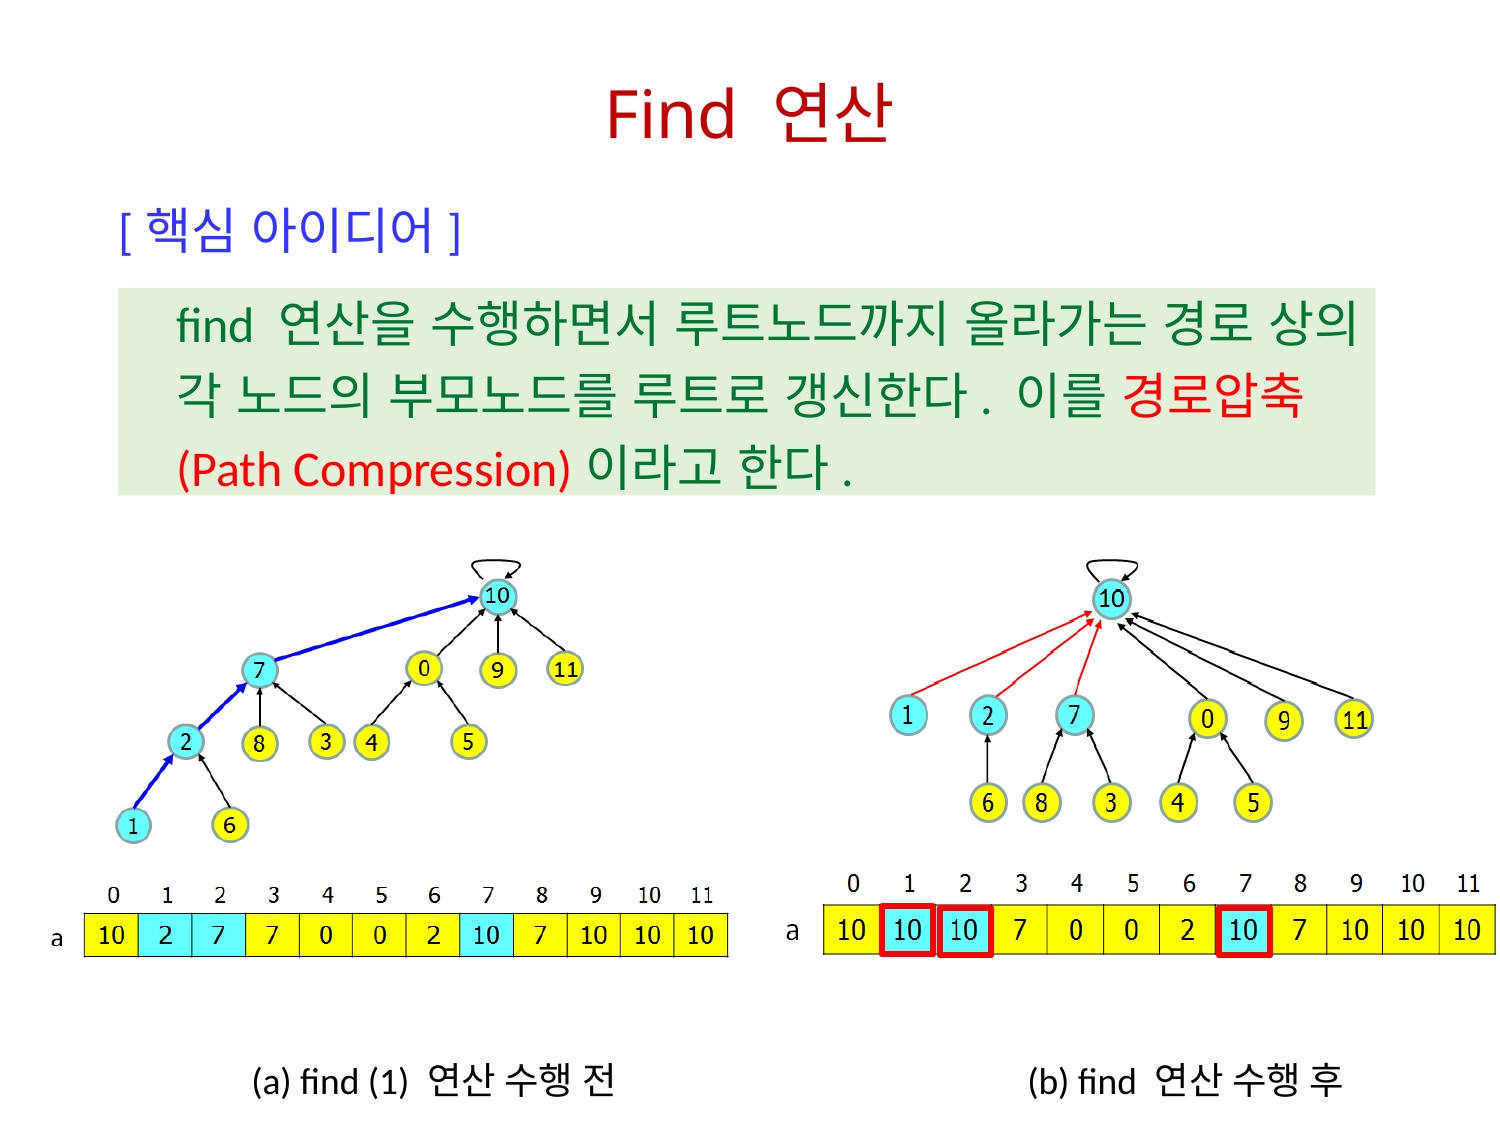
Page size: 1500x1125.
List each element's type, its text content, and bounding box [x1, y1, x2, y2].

list [핵심 아이디어] find 연산을 수행하면서 루트노드까지 올라가는 경로 상의 각 노드의 부모노드를 루트로 갱신한다. 이를 경로압축(Path Compression)이라고 한다. [103, 179, 1397, 539]
picture [775, 559, 1500, 965]
text_box (a) find (1) 연산 수행 전 (b) find 연산 수행 후 [228, 1049, 1414, 1109]
title Find 연산 [103, 75, 1397, 159]
picture [45, 559, 734, 965]
